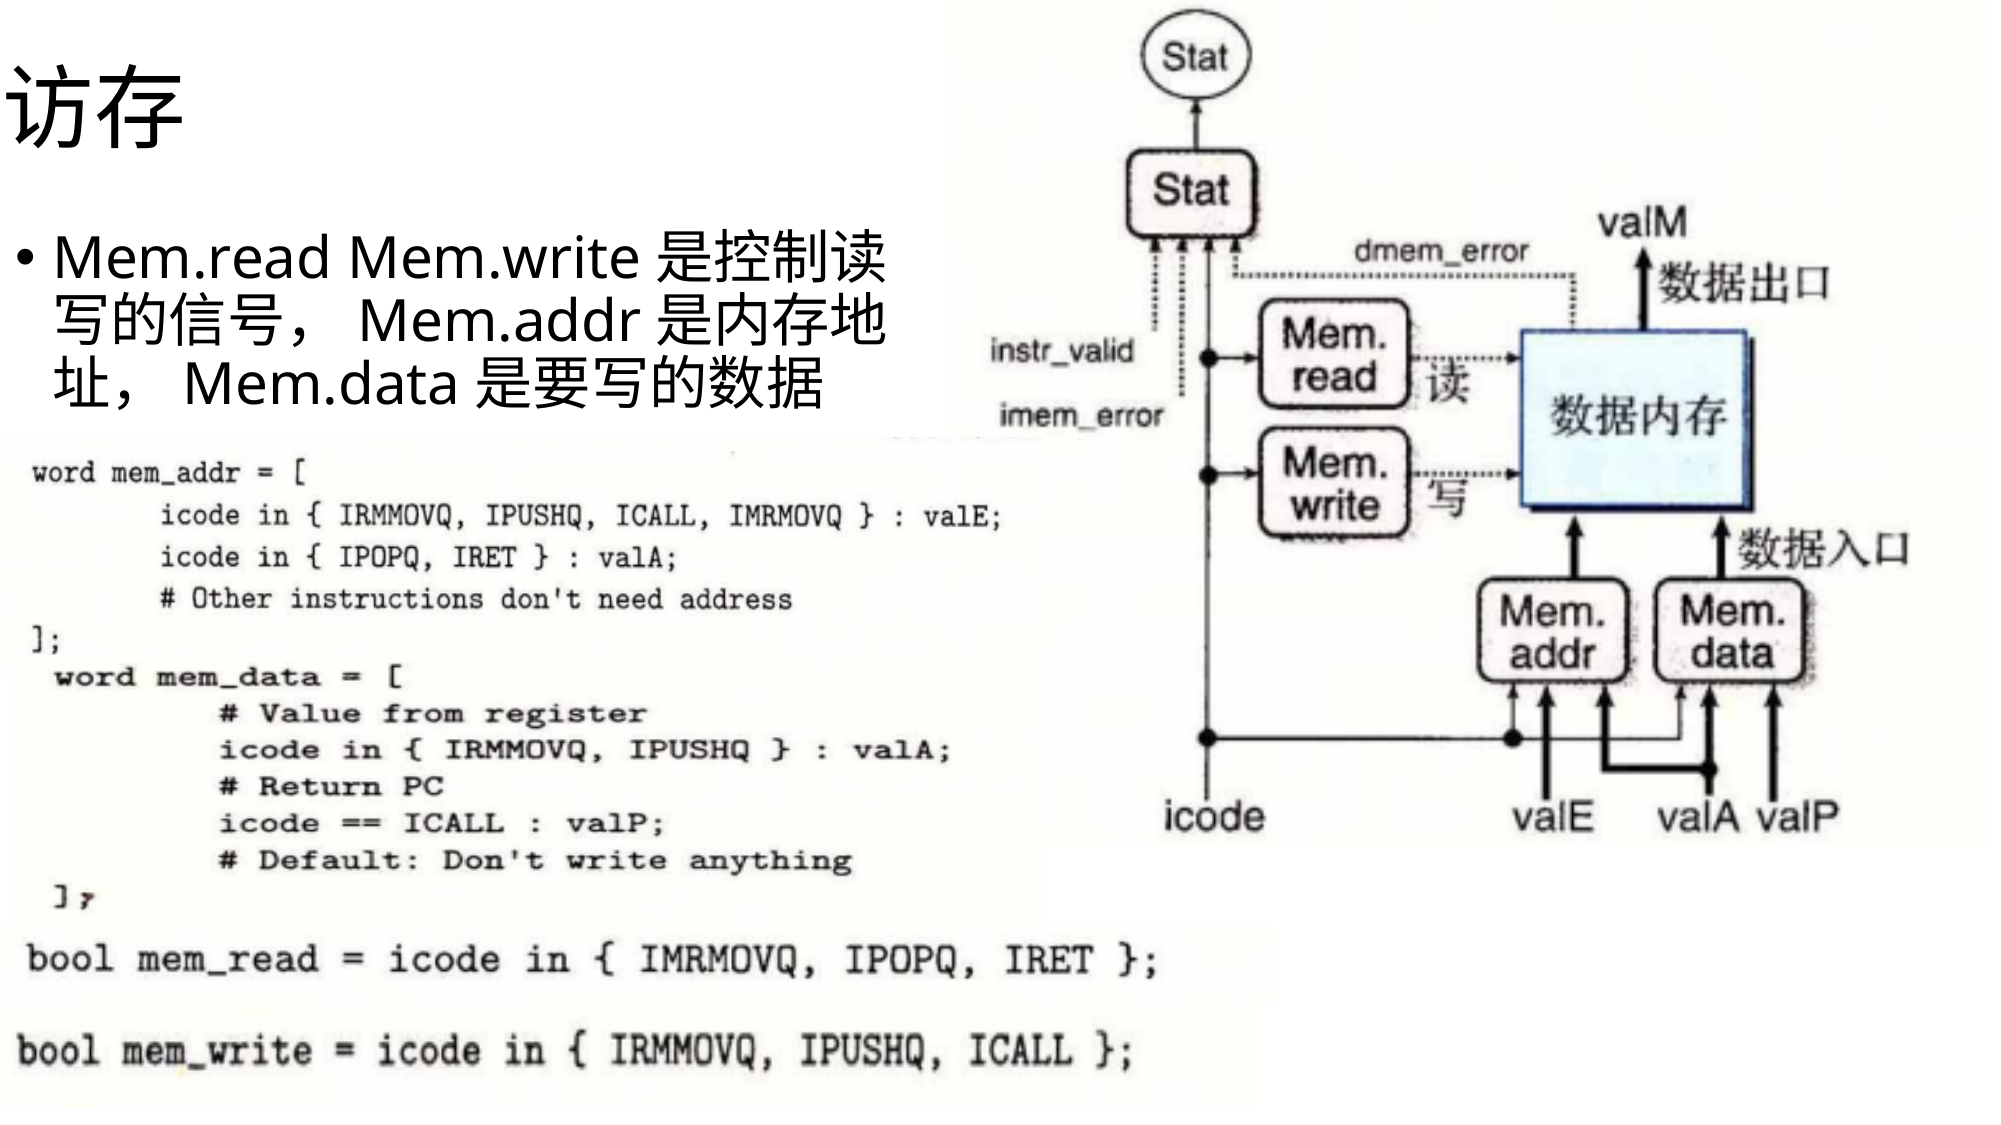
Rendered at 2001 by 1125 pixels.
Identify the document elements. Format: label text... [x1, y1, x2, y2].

picture [0, 0, 1989, 1109]
list Mem.read Mem.write是控制读写的信号，Mem.addr是内存地址，Mem.data是要写的数据 [0, 220, 948, 437]
title 访存 [0, 3, 948, 220]
